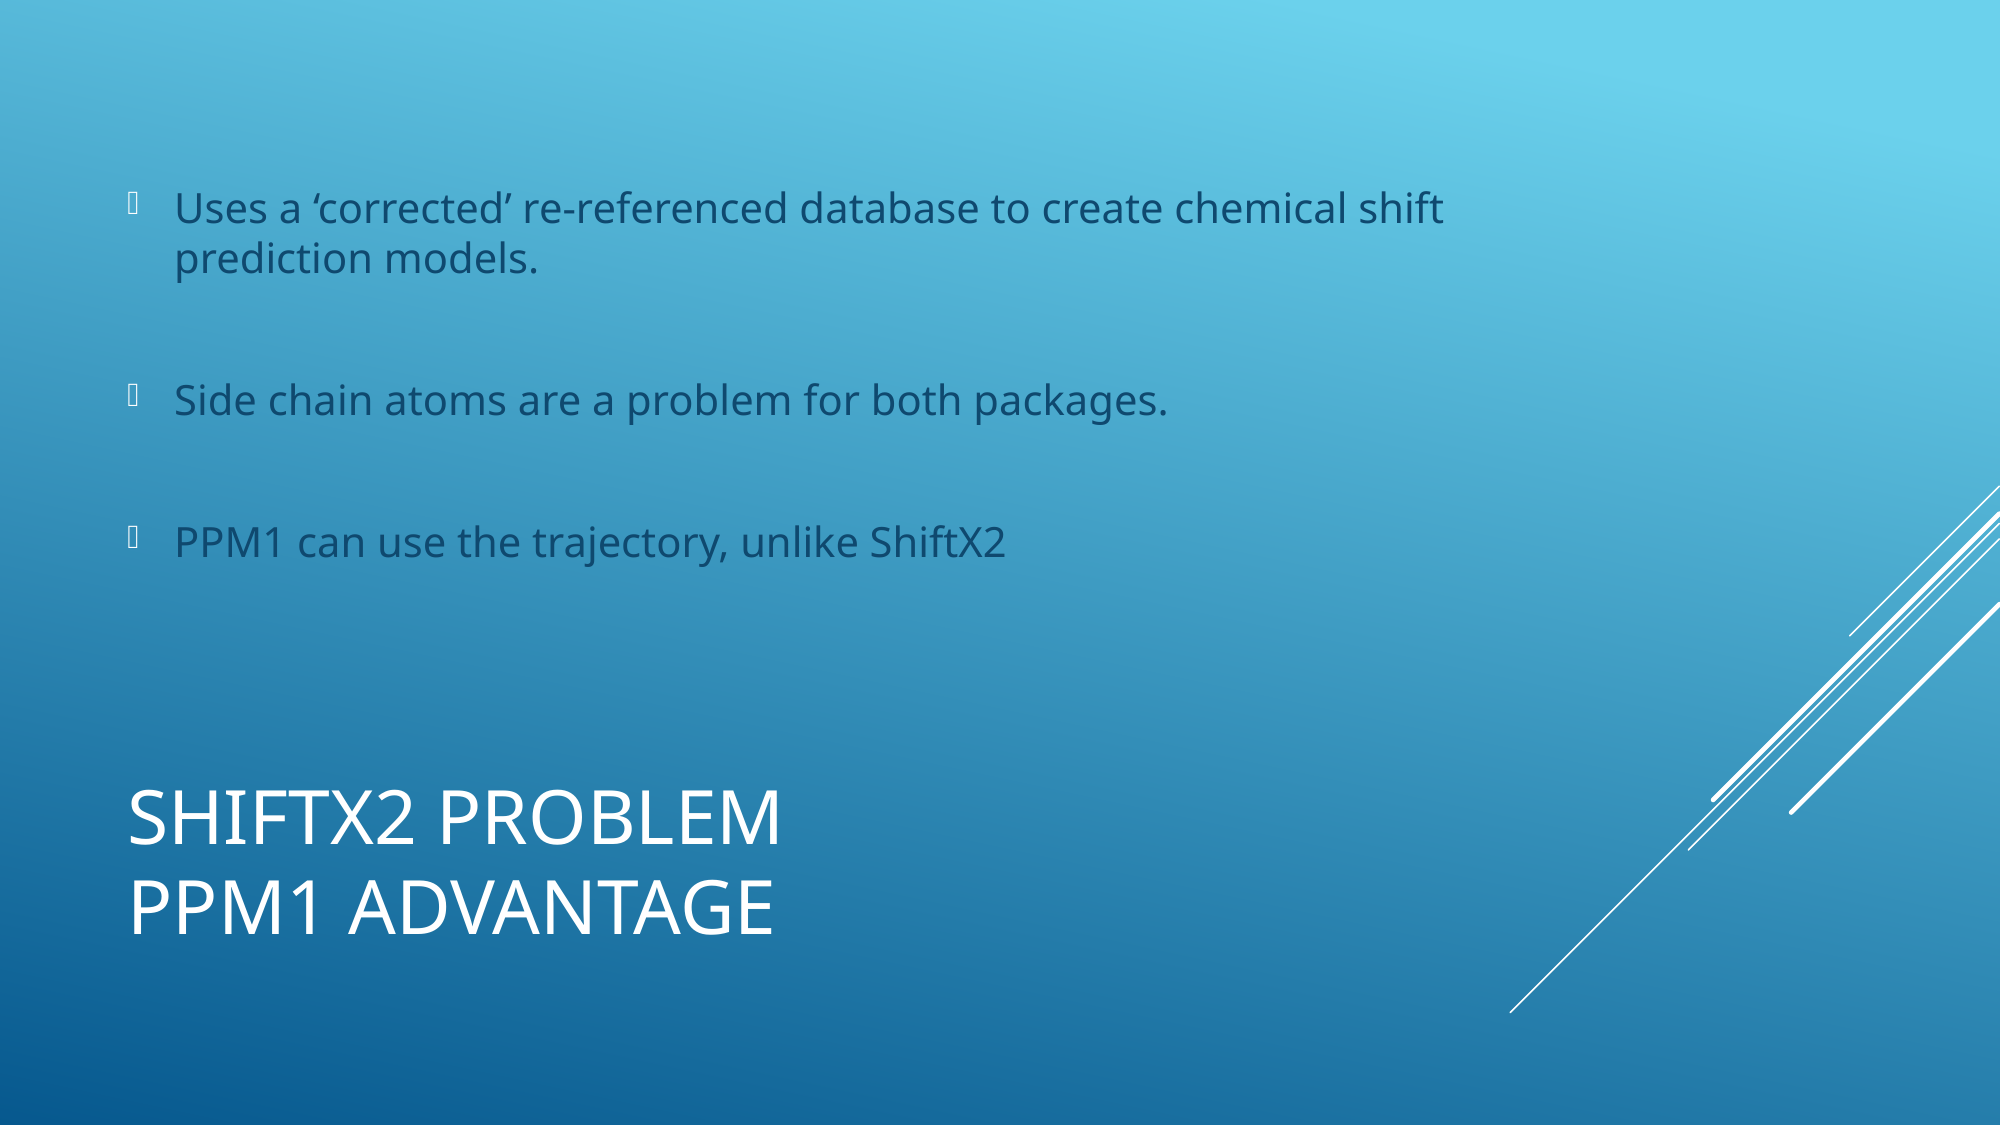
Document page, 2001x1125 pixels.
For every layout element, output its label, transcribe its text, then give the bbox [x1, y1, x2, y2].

title Shiftx2 Problem PPM1 advantage [112, 736, 1513, 984]
list Uses a ‘corrected’ re-referenced database to create chemical shift prediction models. Side chain atoms are a problem for both packages. PPM1 can use the trajectory, unlike ShiftX2 [112, 112, 1513, 706]
